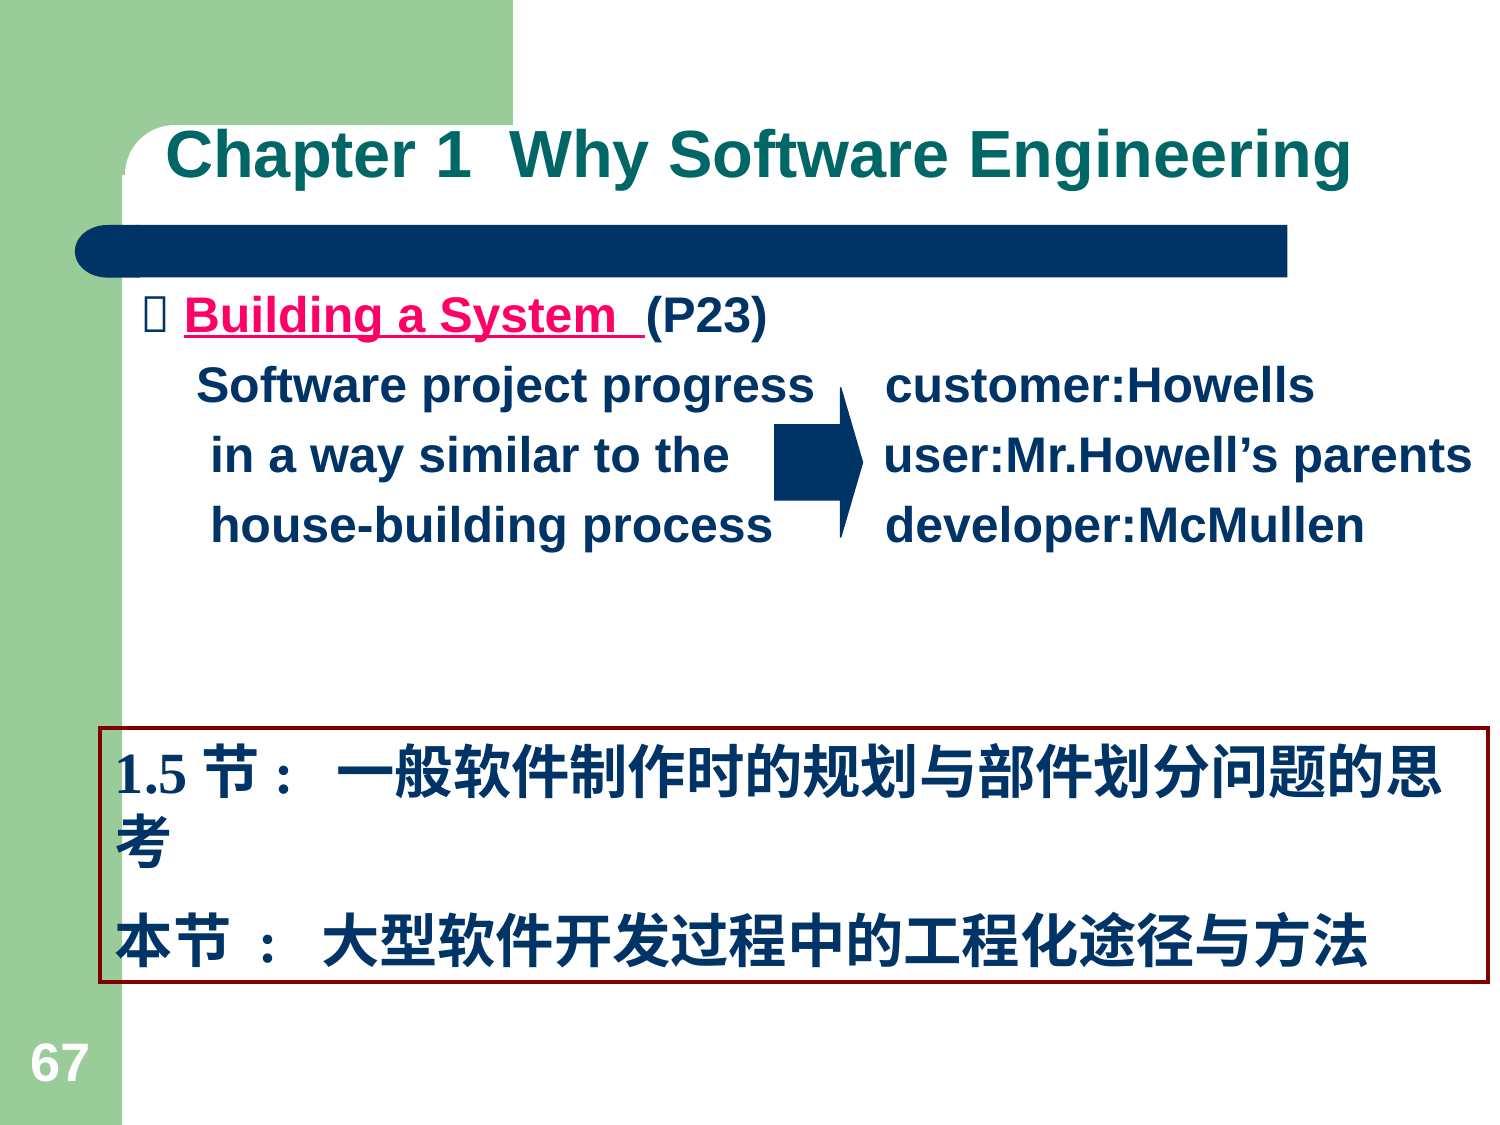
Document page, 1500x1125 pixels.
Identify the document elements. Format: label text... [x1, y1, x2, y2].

list  Building a System (P23) Software project progress customer:Howells in a way similar to the user:Mr.Howell’s parents house-building process developer:McMullen [125, 275, 1500, 1125]
title Chapter 1 Why Software Engineering [150, 62, 1463, 200]
text_box [774, 387, 863, 538]
text_box 1.5节: 一般软件制作时的规划与部件划分问题的思考 本节 : 大型软件开发过程中的工程化途径与方法 [100, 727, 1489, 982]
slide_number 67 [12, 1019, 110, 1101]
